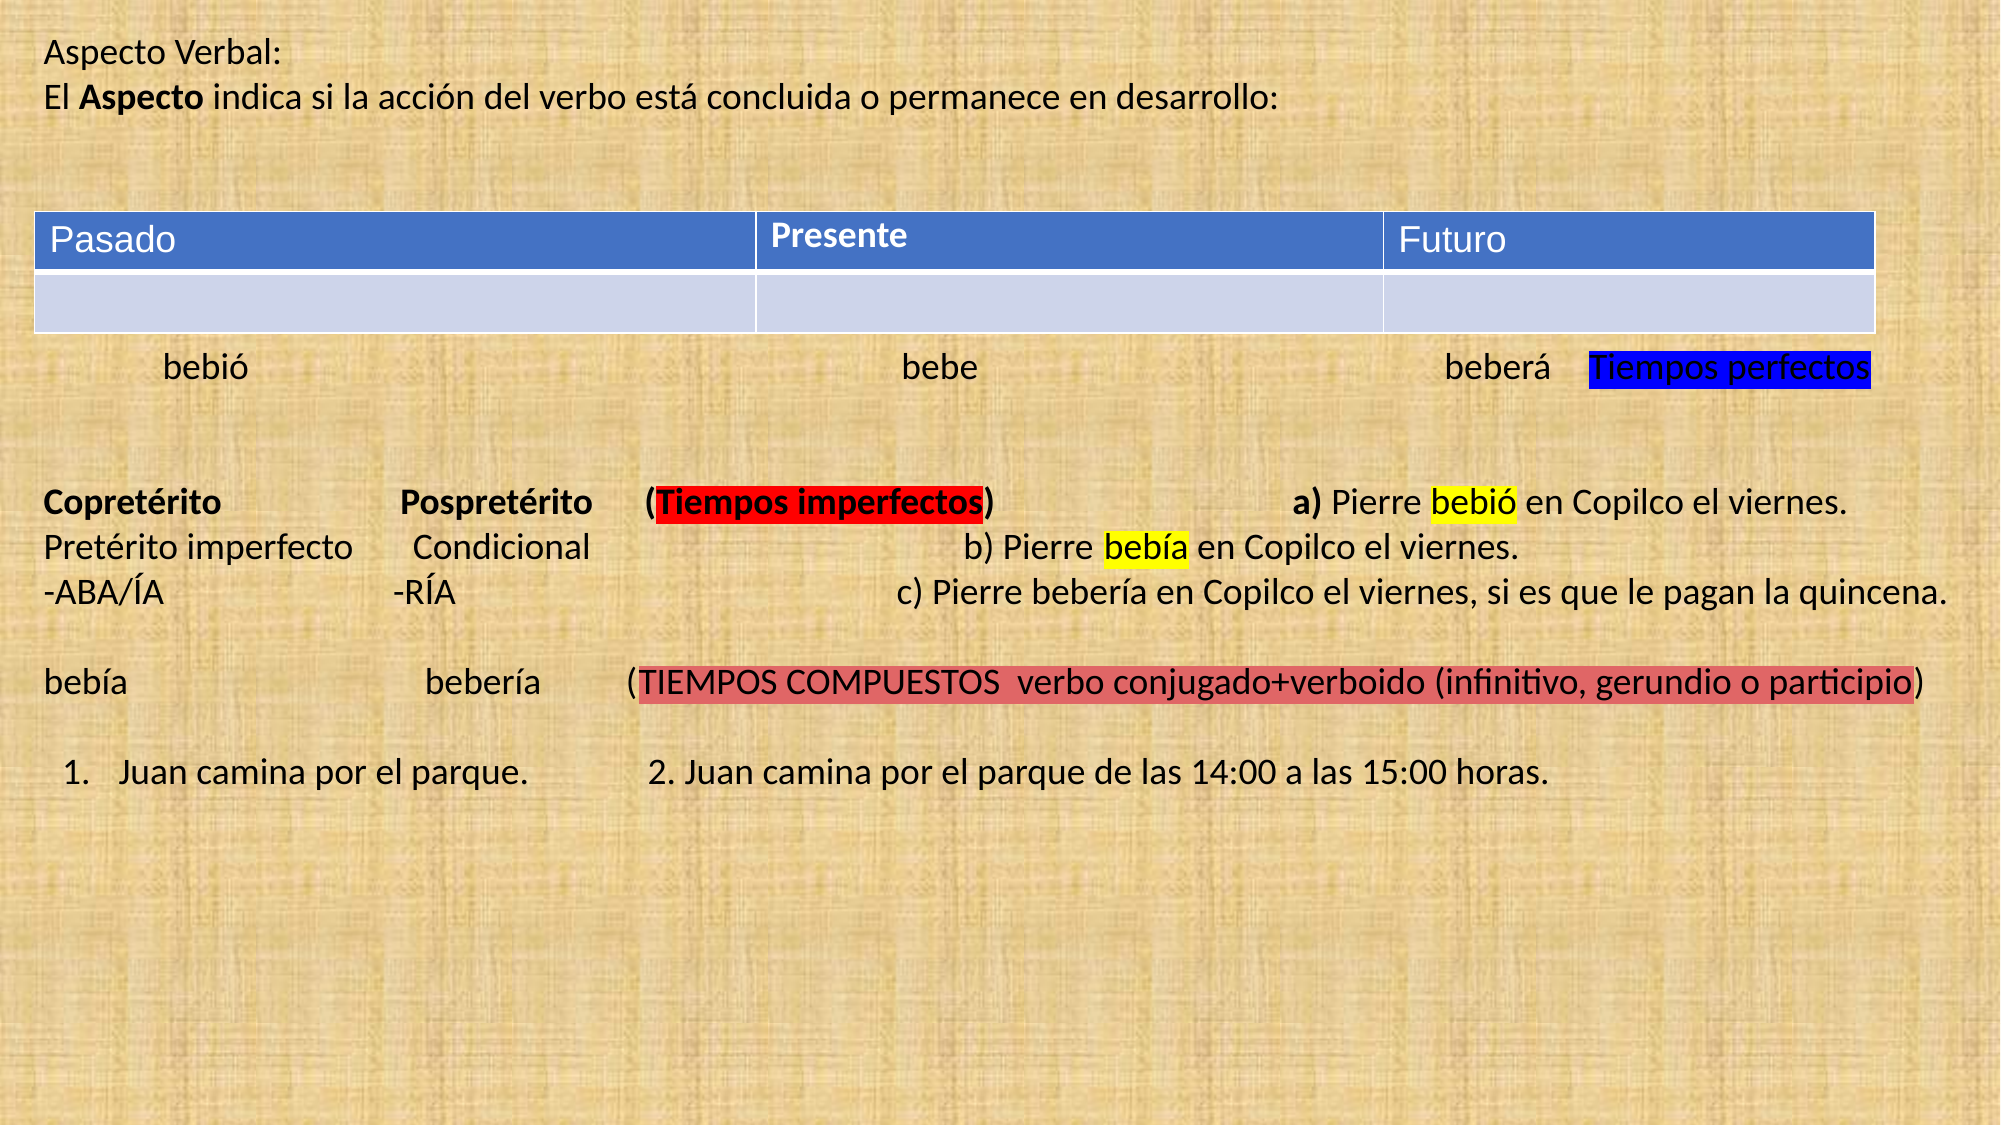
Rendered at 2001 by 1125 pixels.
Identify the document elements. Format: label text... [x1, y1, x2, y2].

table_header Pasado [35, 212, 755, 269]
table_header Presente [757, 212, 1383, 269]
table_cell [757, 275, 1383, 332]
table_header Futuro [1384, 212, 1874, 269]
picture [0, 0, 2001, 1125]
table_cell [1384, 275, 1874, 332]
table_cell [35, 275, 755, 332]
text_box Aspecto Verbal: El Aspecto indica si la acción del verbo está concluida o permanece en desarrollo: bebió bebe beberá Tiempos perfectos Copretérito Pospretérito (Tiempos imperfectos) a) Pierre bebió en Copilco el viernes. Pretérito imperfecto Condicional b) Pierre bebía en Copilco el viernes. -ABA/ÍA -RÍA c) Pierre bebería en Copilco el viernes, si es que le pagan la quincena. bebía bebería (TIEMPOS COMPUESTOS verbo conjugado+verboido (infinitivo, gerundio o participio) Juan camina por el parque. 2. Juan camina por el parque de las 14:00 a las 15:00 horas. [28, 19, 1972, 744]
